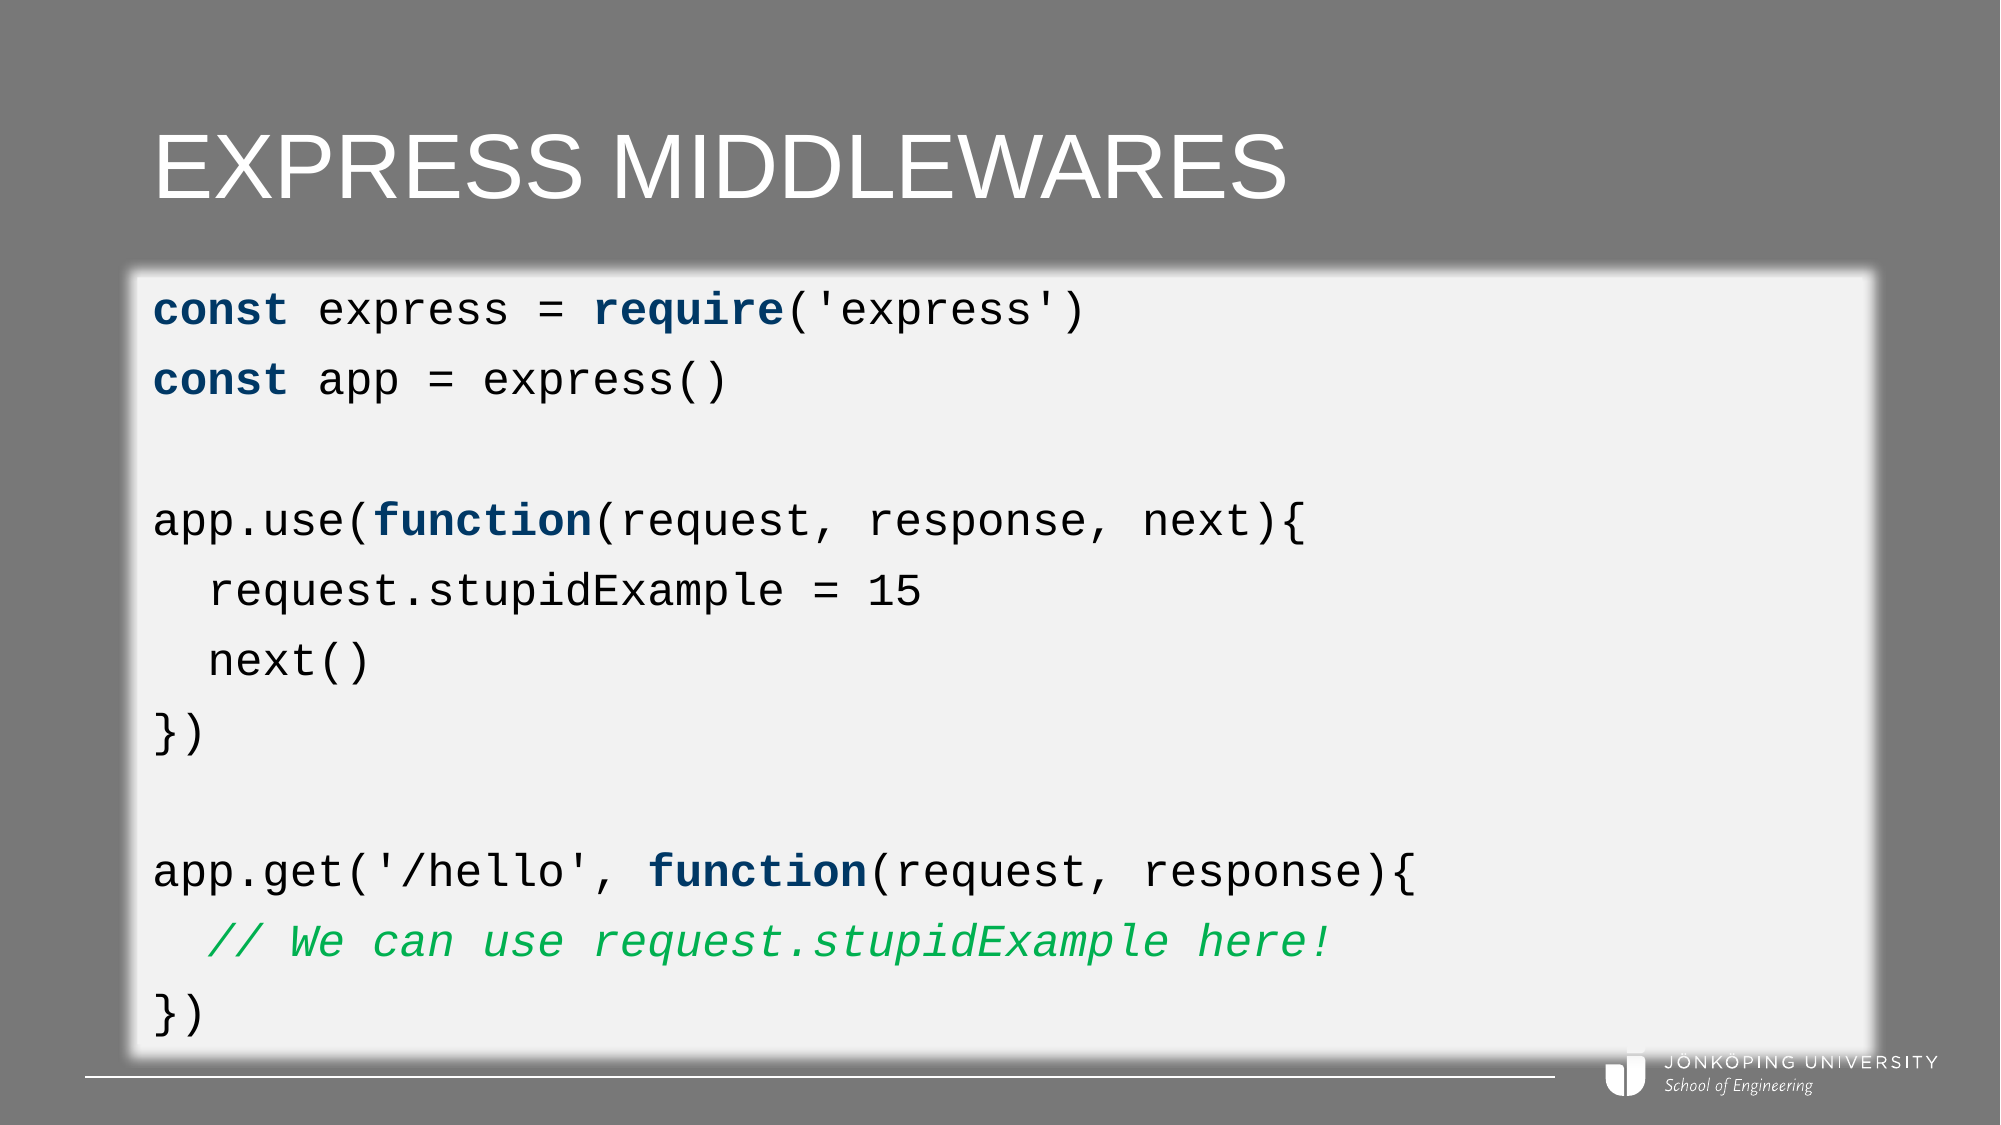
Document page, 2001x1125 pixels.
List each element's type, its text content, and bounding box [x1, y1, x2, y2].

title express middlewares [137, 59, 1863, 258]
text_box const express = require('express') const app = express() app.use(function(request, response, next){ request.stupidExample = 15 next() }) app.get('/hello', function(request, response){ // We can use request.stupidExample here! }) [137, 277, 1863, 1045]
